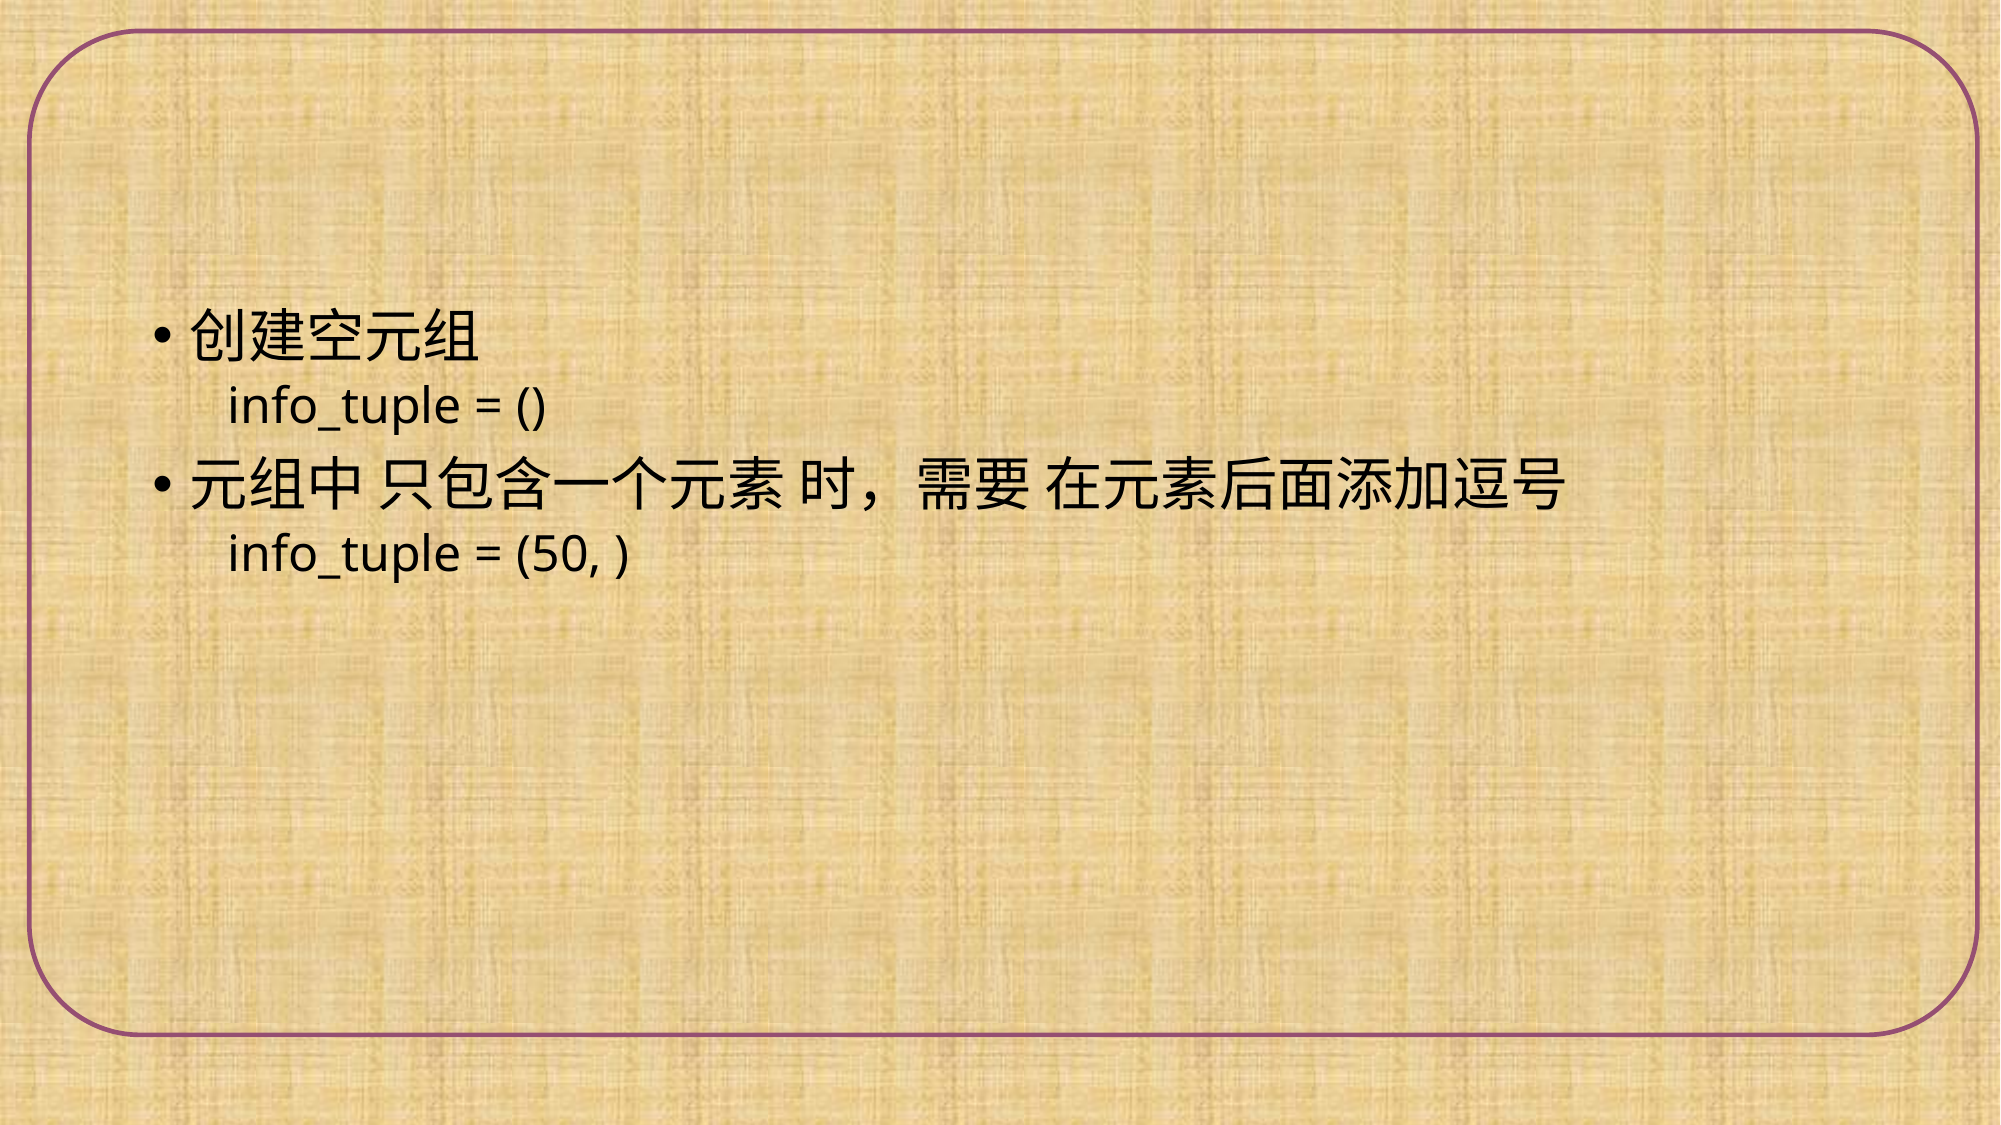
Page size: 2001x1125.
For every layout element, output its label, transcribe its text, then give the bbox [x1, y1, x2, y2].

picture [0, 0, 2001, 1125]
list 创建空元组 info_tuple = () 元组中 只包含一个元素 时，需要 在元素后面添加逗号 info_tuple = (50, ) [137, 299, 1863, 1014]
